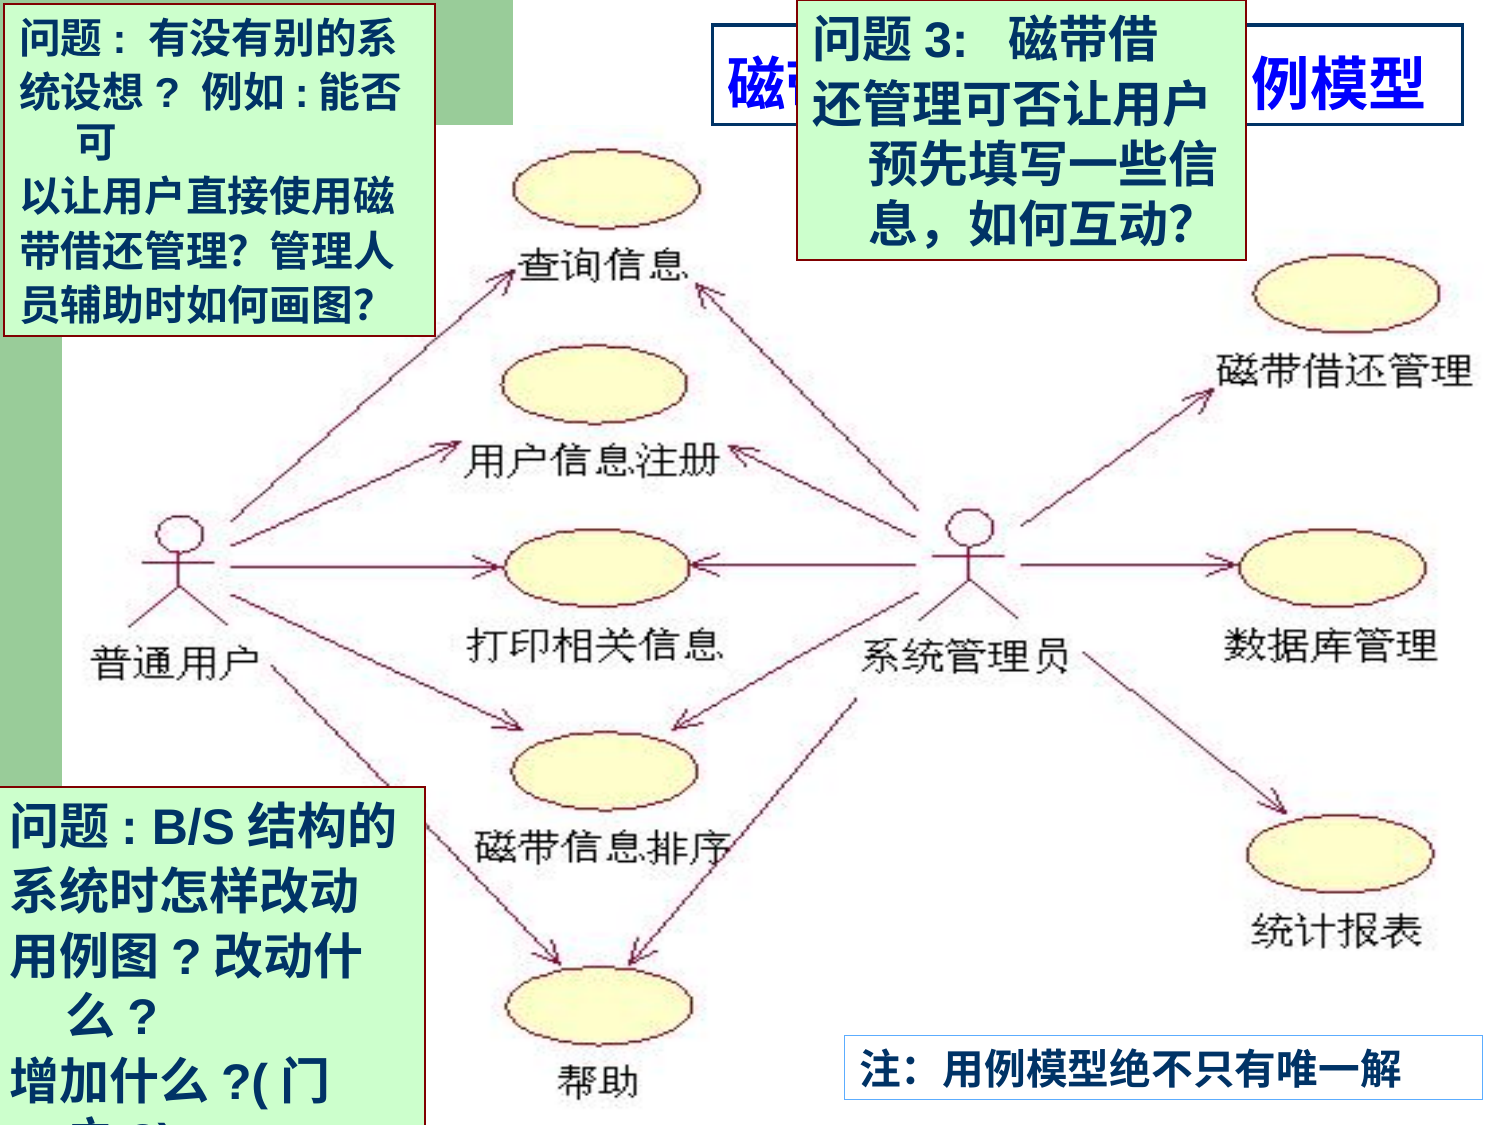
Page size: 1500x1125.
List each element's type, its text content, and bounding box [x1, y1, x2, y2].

title 磁带信息管理系统用例模型 [712, 24, 797, 123]
text_box 问题: 有没有别的系 统设想? 例如:能否可 以让用户直接使用磁 带借还管理？管理人 员辅助时如何画图？ [4, 4, 436, 337]
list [62, 124, 1500, 1118]
title 磁带信息管理系统用例模型 [1246, 24, 1463, 123]
text_box 问题3: 磁带借 还管理可否让用户预先填写一些信息，如何互动？ [797, 0, 1246, 123]
text_box 问题: B/S结构的 系统时怎样改动 用例图?改动什么? 增加什么?(门户?) (预申请的概念？) [0, 786, 62, 1125]
